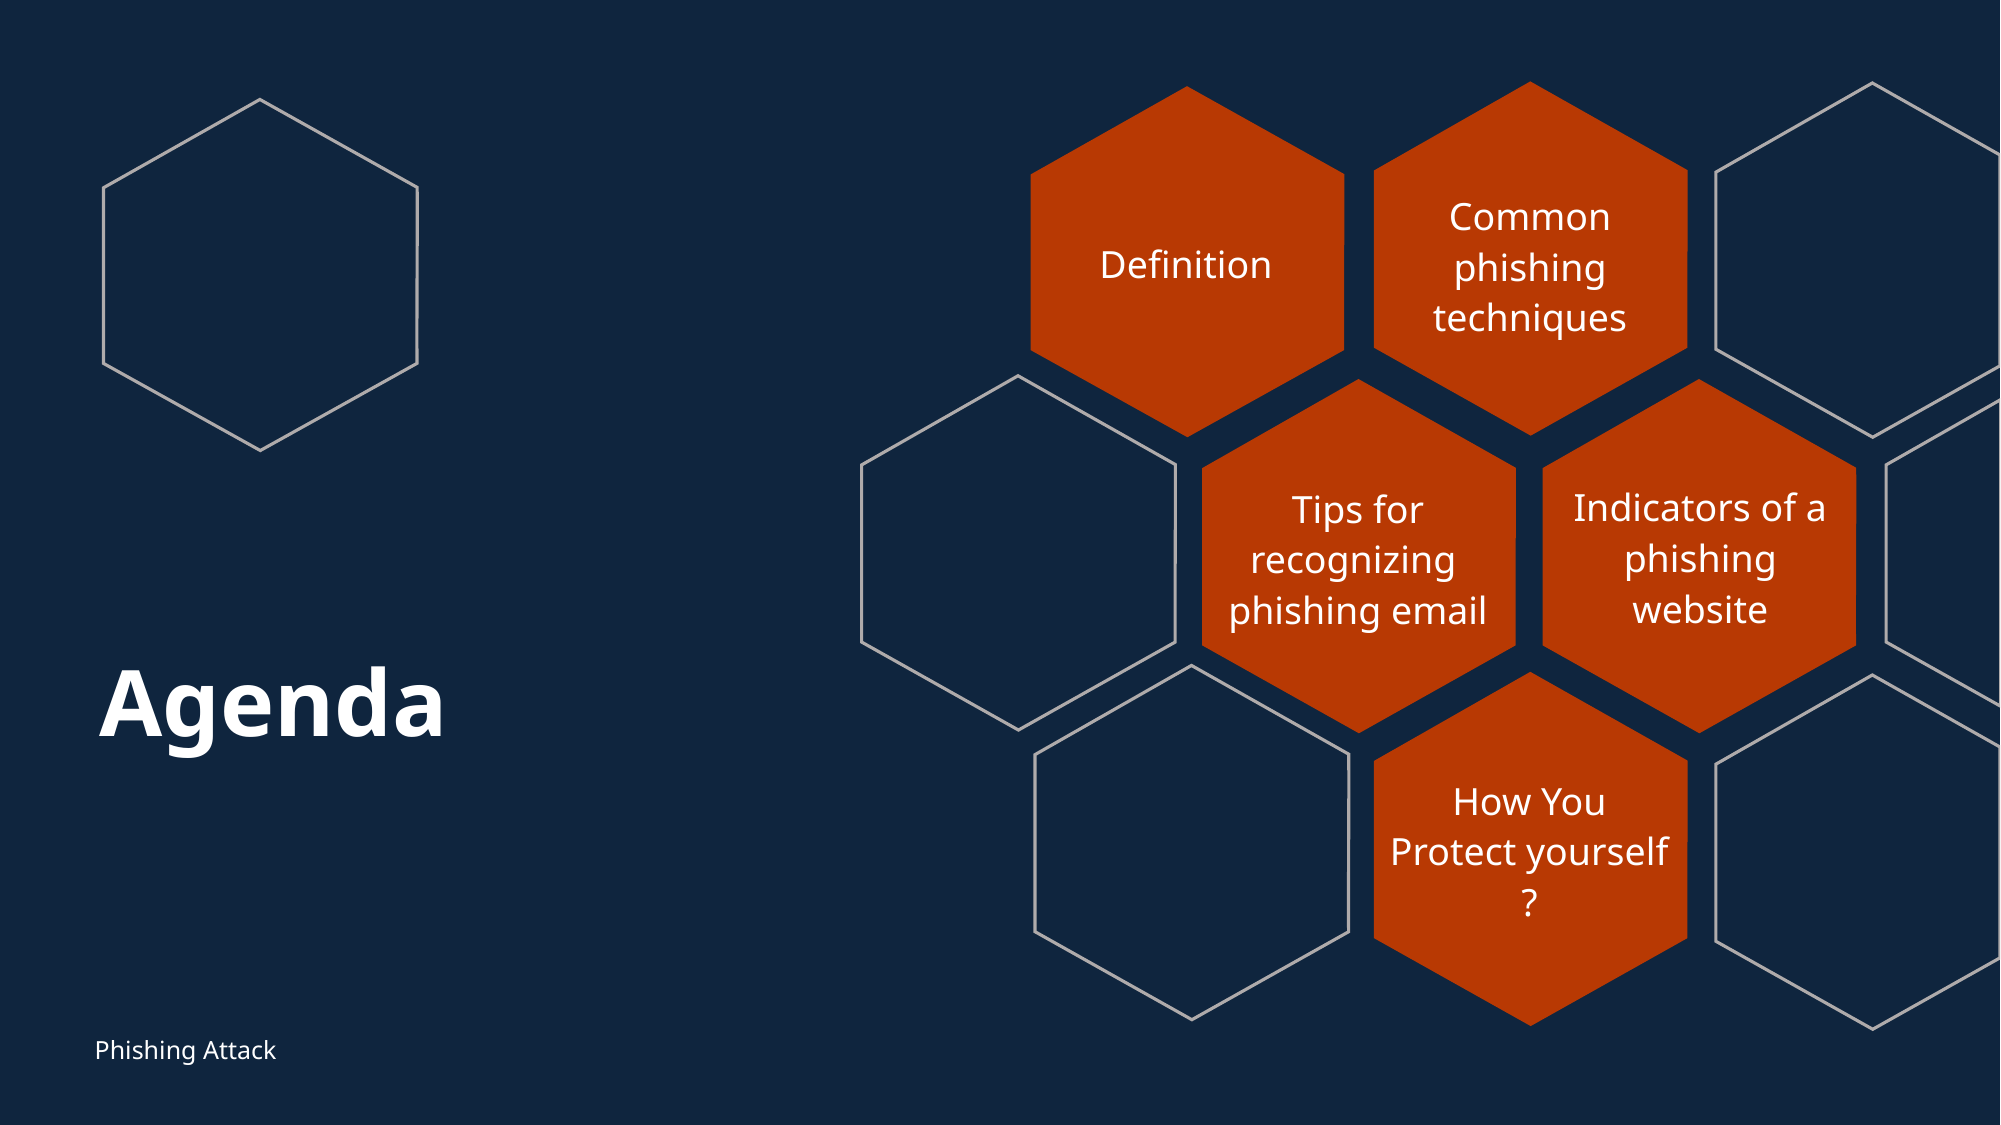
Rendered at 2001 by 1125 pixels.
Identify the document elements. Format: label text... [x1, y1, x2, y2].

footer Phishing Attack [79, 1020, 755, 1080]
list Indicators of a phishing website [1543, 463, 1858, 646]
list How You Protect yourself ? [1372, 759, 1687, 937]
list Common phishing techniques [1373, 176, 1687, 350]
title Agenda [84, 563, 782, 849]
list Definition [1029, 176, 1343, 350]
list Tips for recognizing phishing email [1201, 466, 1516, 646]
